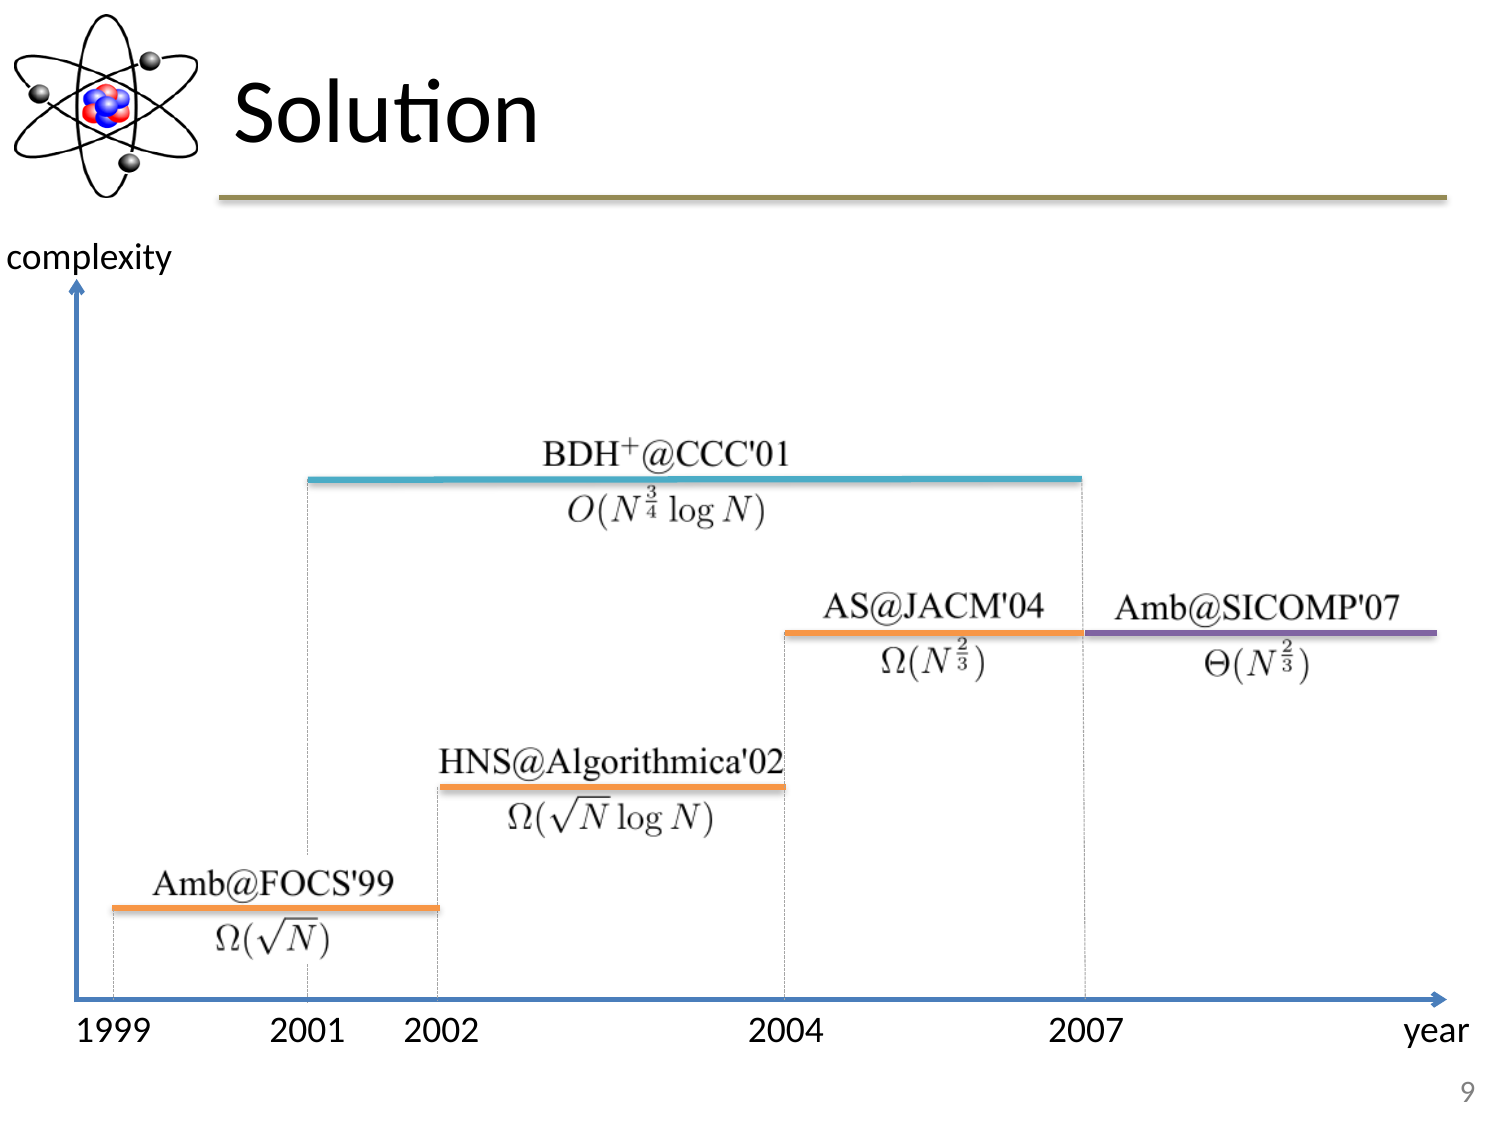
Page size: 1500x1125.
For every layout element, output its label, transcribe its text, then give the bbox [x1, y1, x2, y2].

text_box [387, 736, 727, 1059]
picture [14, 14, 198, 198]
title Solution [218, 15, 1448, 197]
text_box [732, 582, 1084, 1059]
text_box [0, 224, 1486, 1059]
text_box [59, 855, 441, 1059]
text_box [1032, 478, 1438, 1059]
